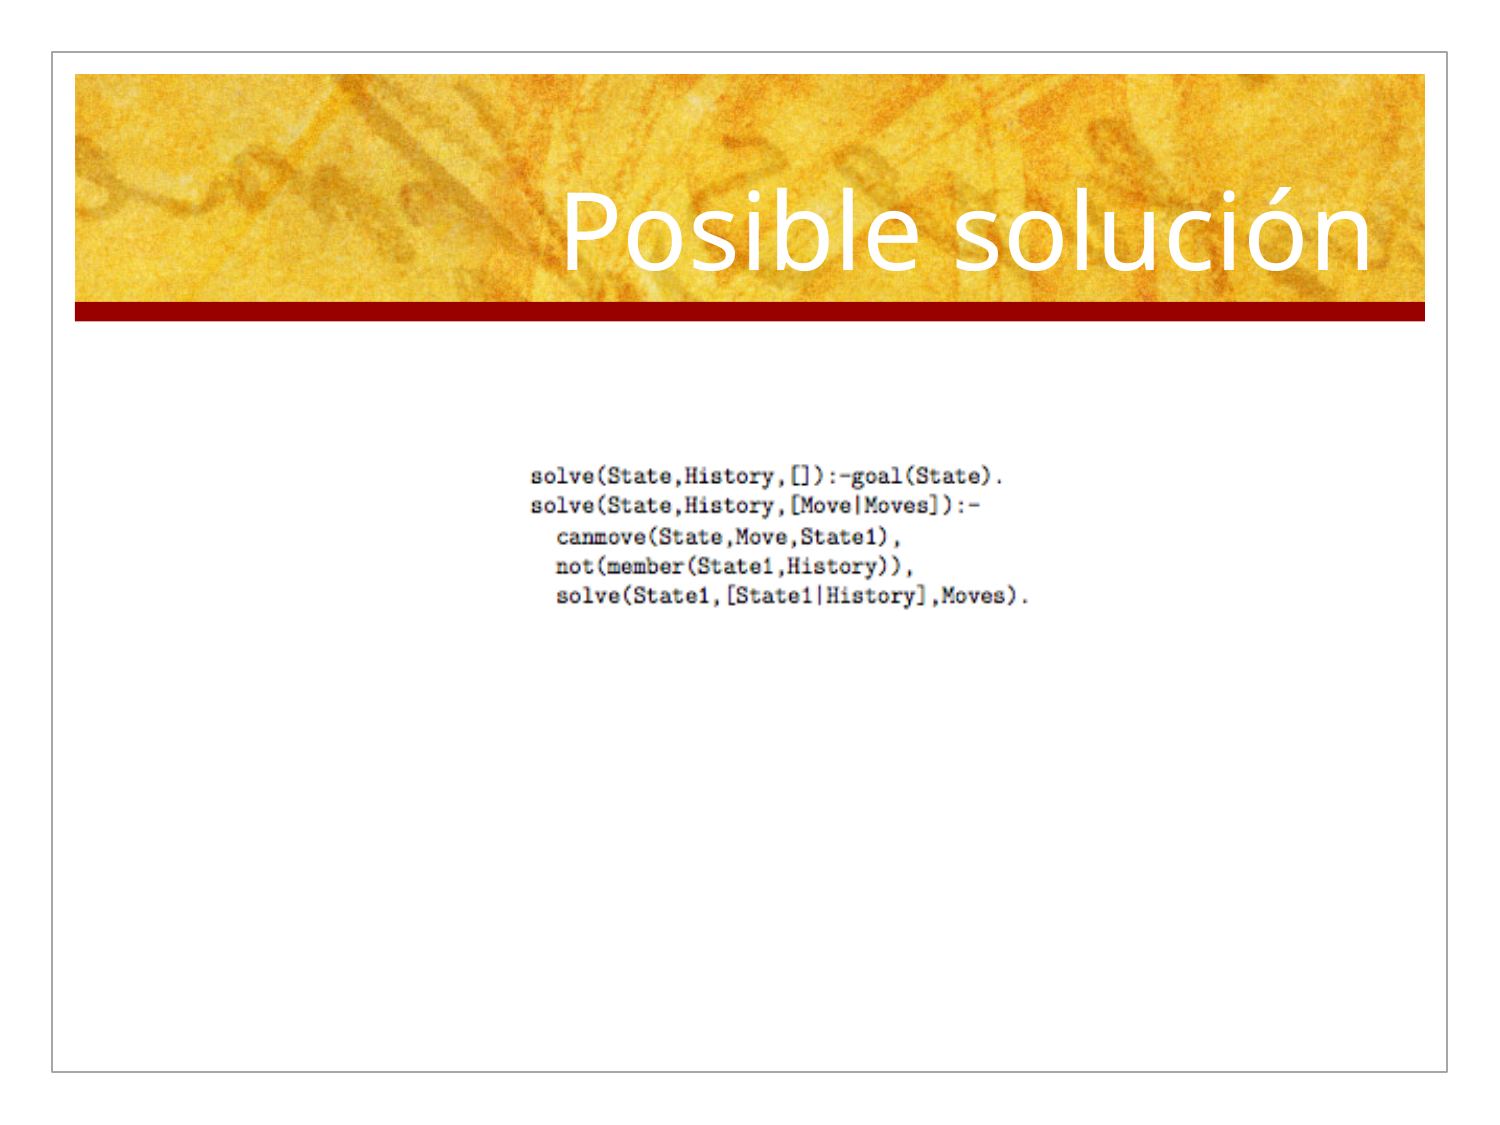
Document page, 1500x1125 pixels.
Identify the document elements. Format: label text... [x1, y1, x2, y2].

title Posible solución [108, 74, 1392, 292]
picture [75, 74, 1425, 301]
picture [511, 463, 1072, 613]
